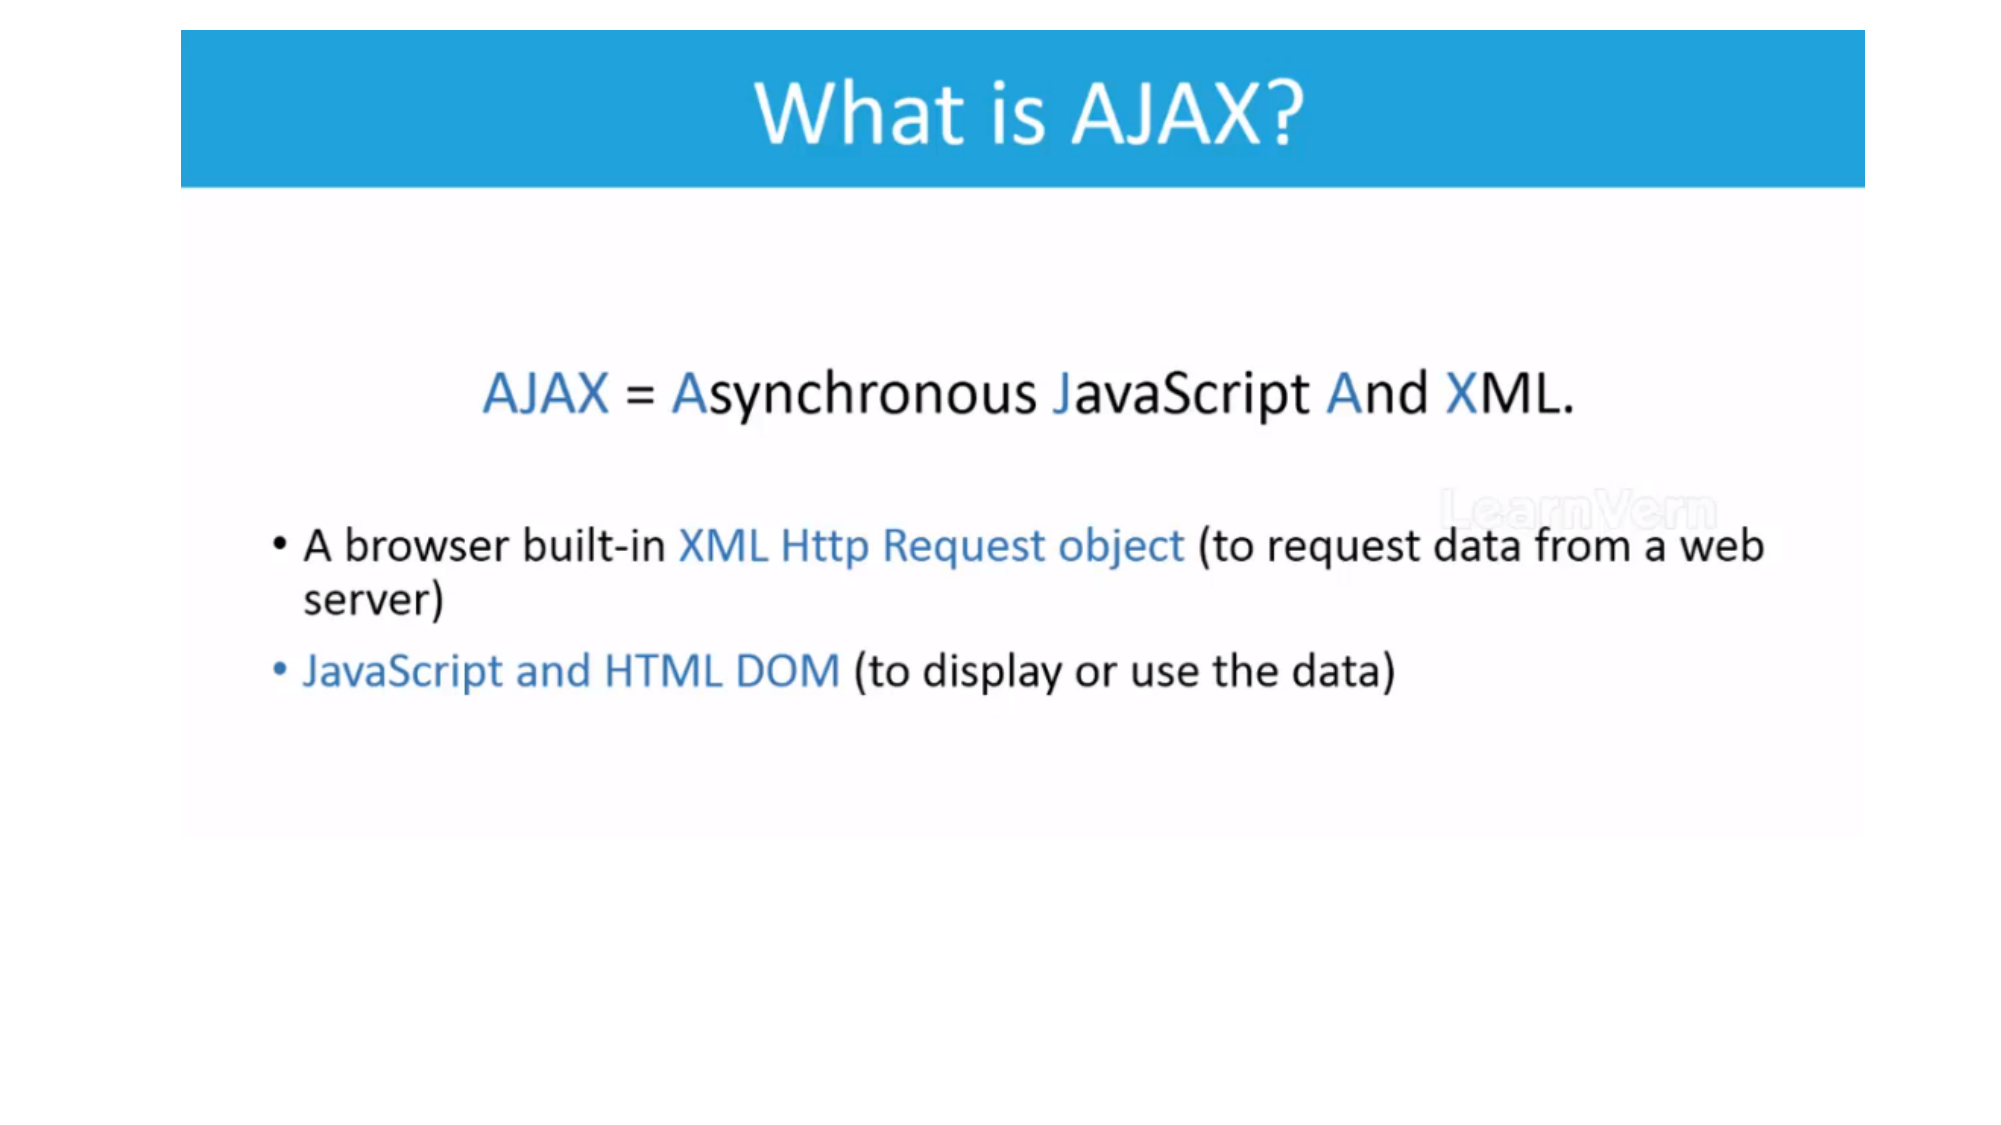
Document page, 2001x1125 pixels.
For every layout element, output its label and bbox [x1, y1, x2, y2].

list [181, 30, 1865, 838]
